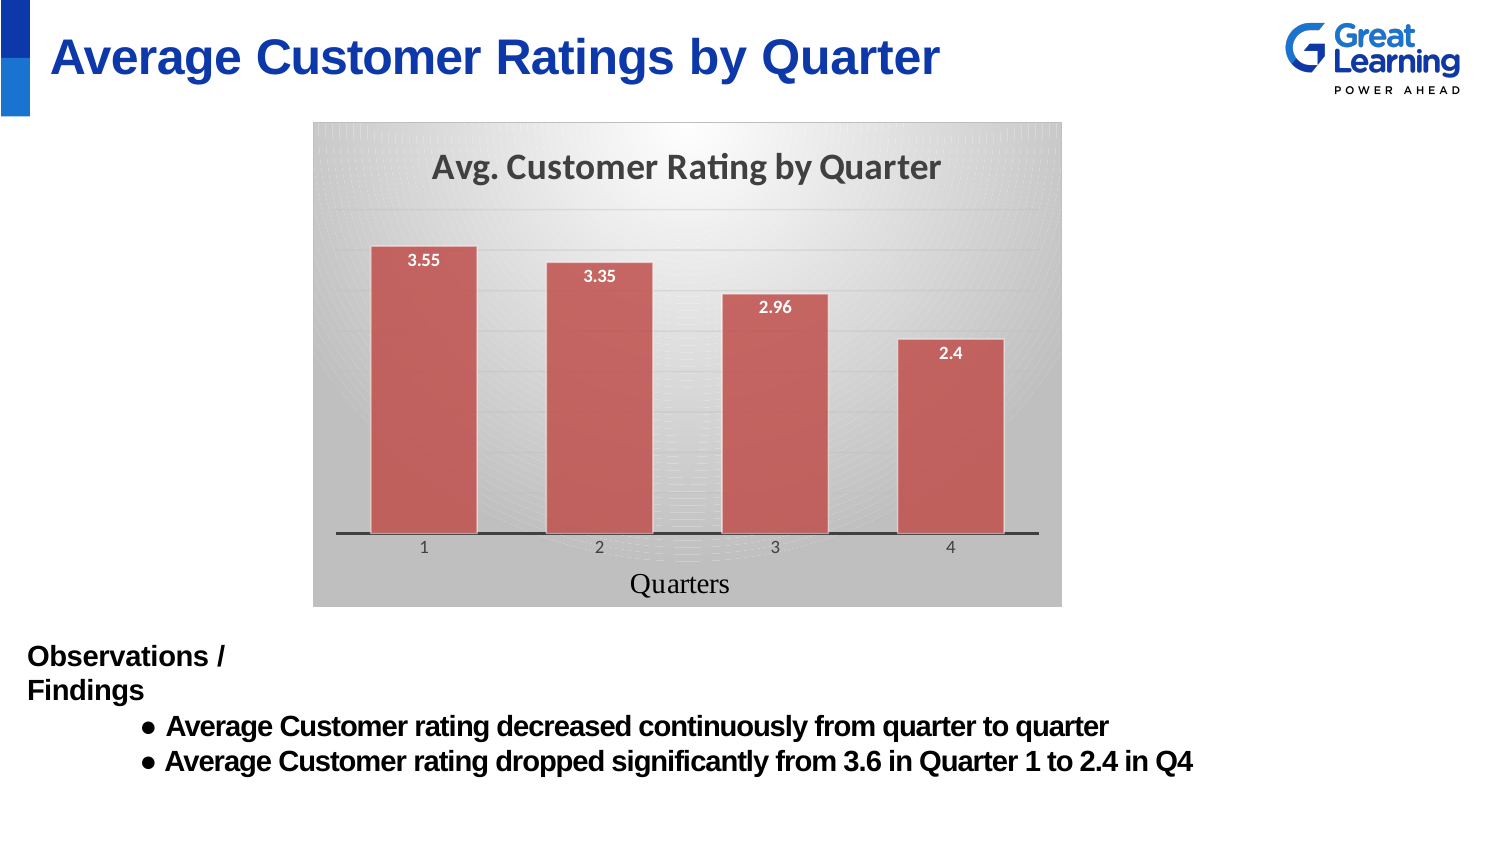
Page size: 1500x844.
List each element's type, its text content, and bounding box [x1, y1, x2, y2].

chart [312, 121, 1063, 608]
title Average Customer Ratings by Quarter [47, 22, 1100, 166]
text_box Observations / Findings [24, 634, 351, 707]
picture [1258, 11, 1487, 106]
text_box ● Average Customer rating decreased continuously from quarter to quarter ● Average Customer rating dropped significantly from 3.6 in Quarter 1 to 2.4 in Q4 [137, 707, 1425, 803]
